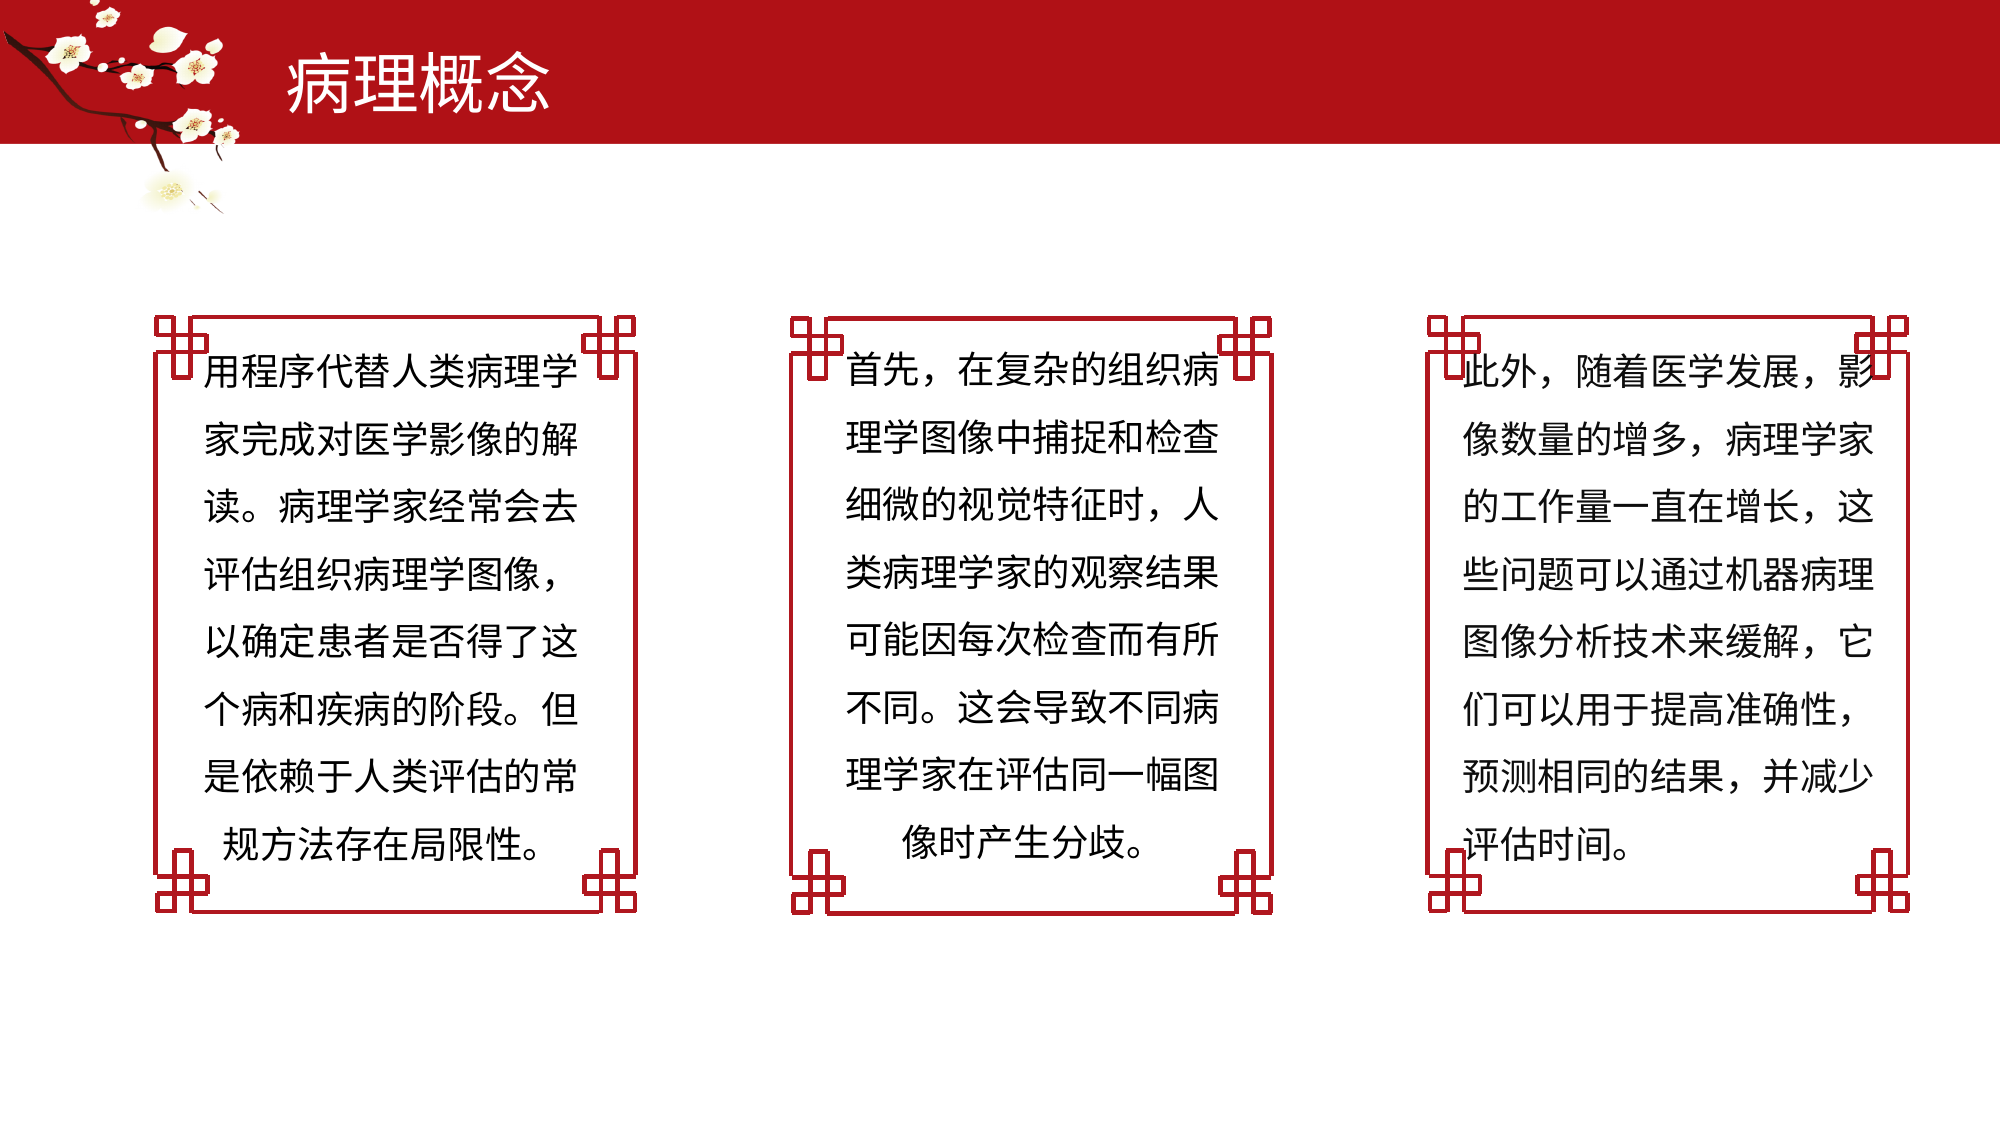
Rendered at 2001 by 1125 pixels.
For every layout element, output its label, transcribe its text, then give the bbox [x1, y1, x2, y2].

picture [0, 0, 367, 300]
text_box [1427, 315, 1909, 913]
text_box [790, 316, 1272, 914]
text_box 病理概念 [332, 34, 838, 130]
text_box [0, 143, 2000, 1125]
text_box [155, 315, 636, 913]
